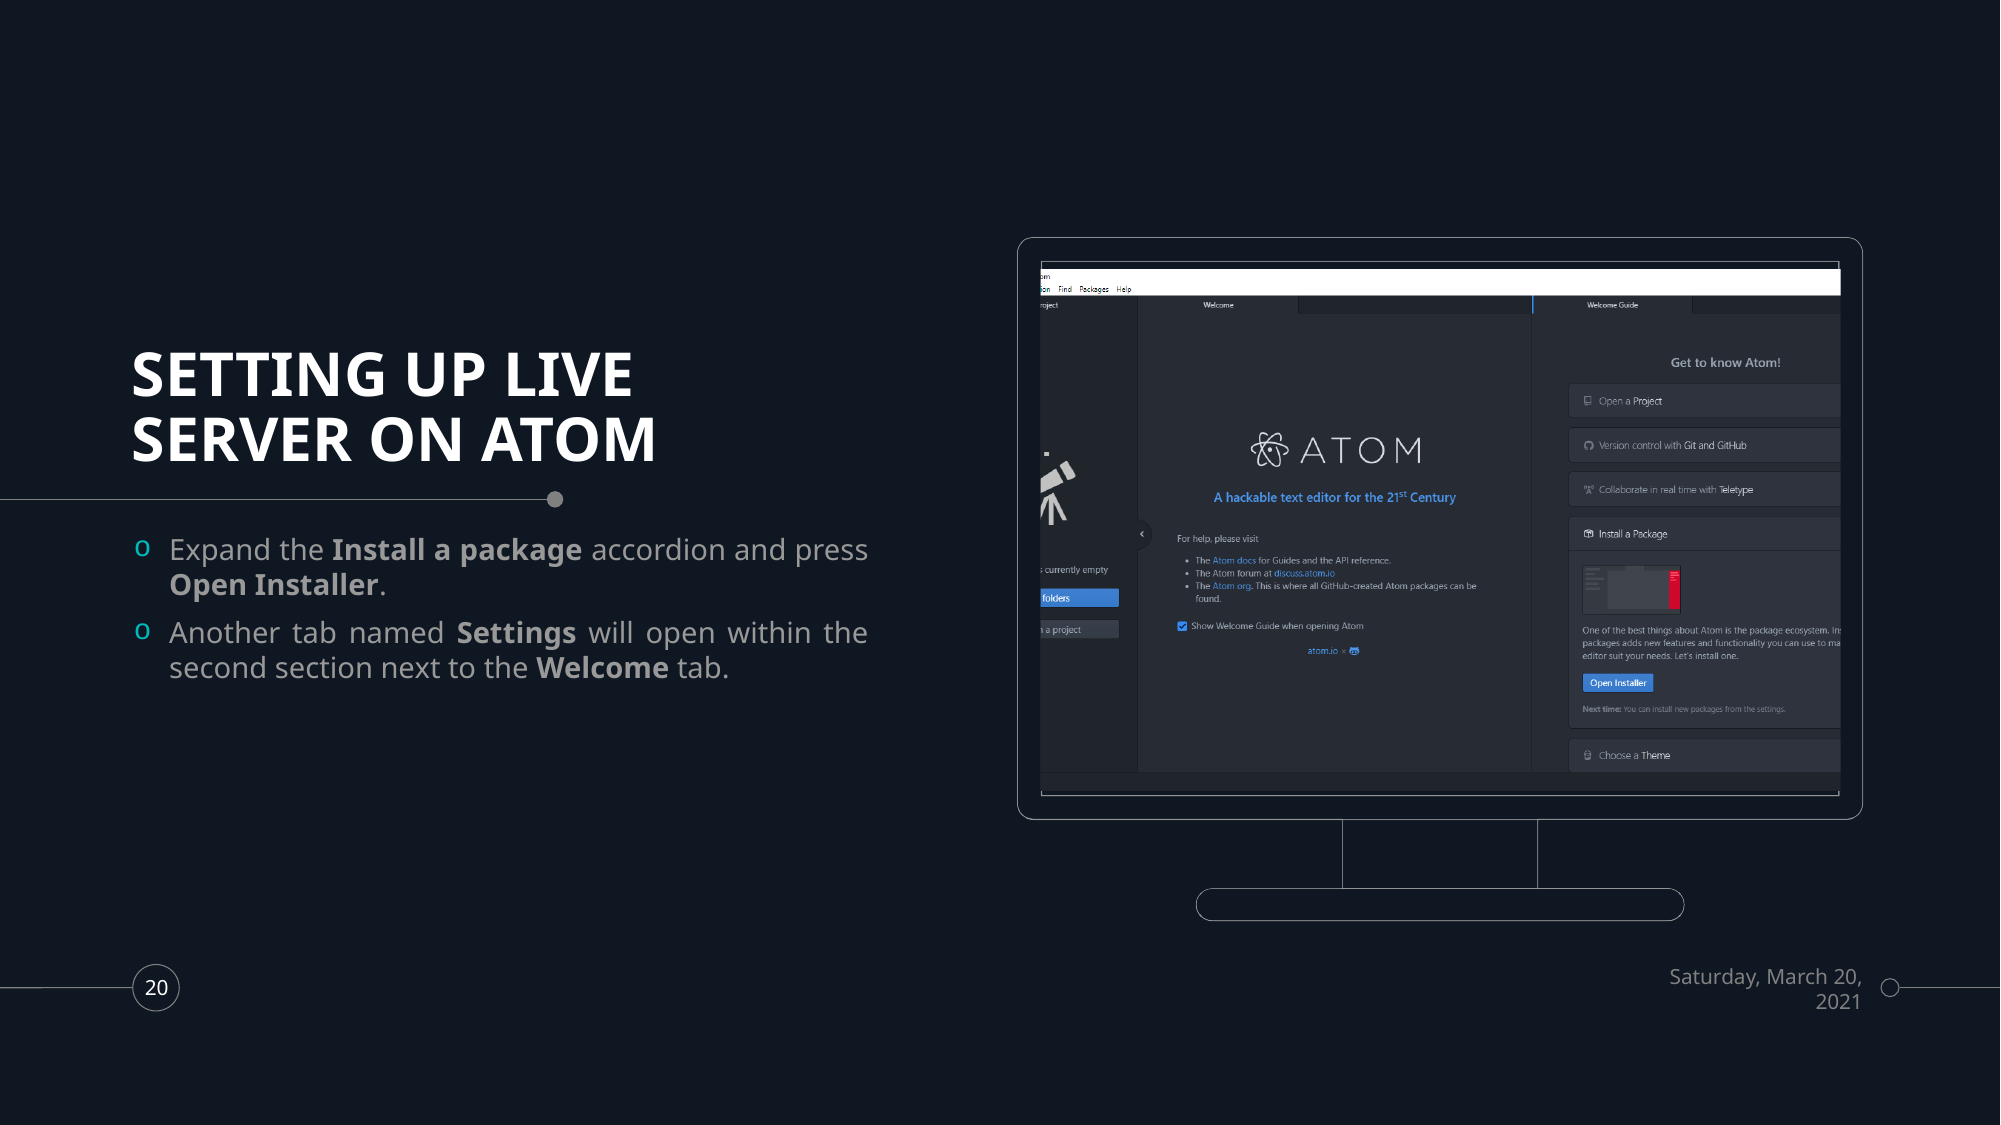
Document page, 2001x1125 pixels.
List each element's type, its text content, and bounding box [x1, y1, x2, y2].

slide_number 20 [127, 964, 186, 1014]
title SETTING UP LIVE SERVER ON ATOM [131, 342, 864, 475]
picture [1015, 235, 1865, 923]
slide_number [1643, 964, 1863, 1014]
list Expand the Install a package accordion and press Open Installer. Another tab named Settings will open within the second section next to the Welcome tab. [133, 531, 869, 853]
